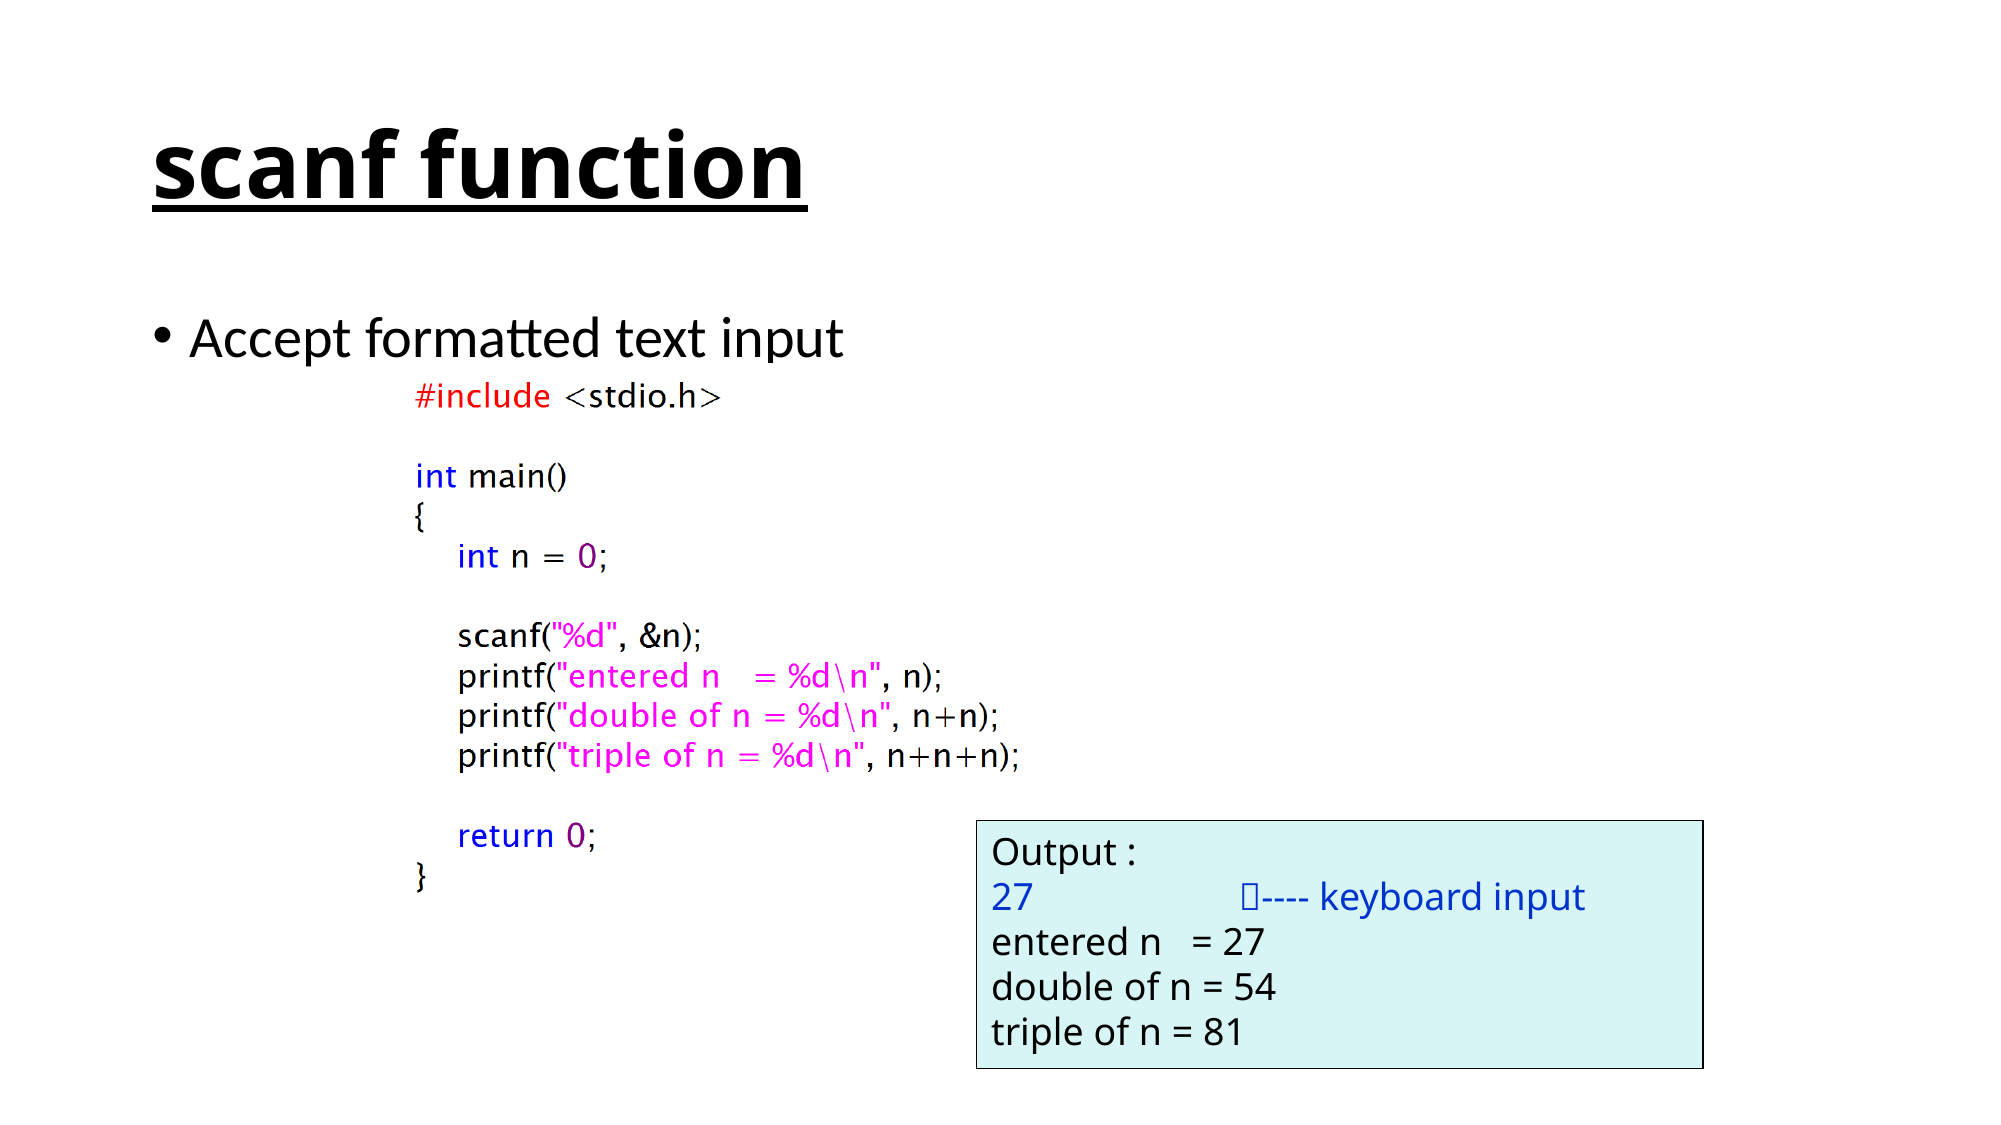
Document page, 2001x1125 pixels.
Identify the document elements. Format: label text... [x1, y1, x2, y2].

title scanf function [137, 59, 1863, 278]
picture [402, 363, 1047, 899]
text_box Output : 27 ---- keyboard input entered n = 27 double of n = 54 triple of n = 81 [976, 820, 1703, 1069]
list Accept formatted text input [137, 299, 1863, 1014]
